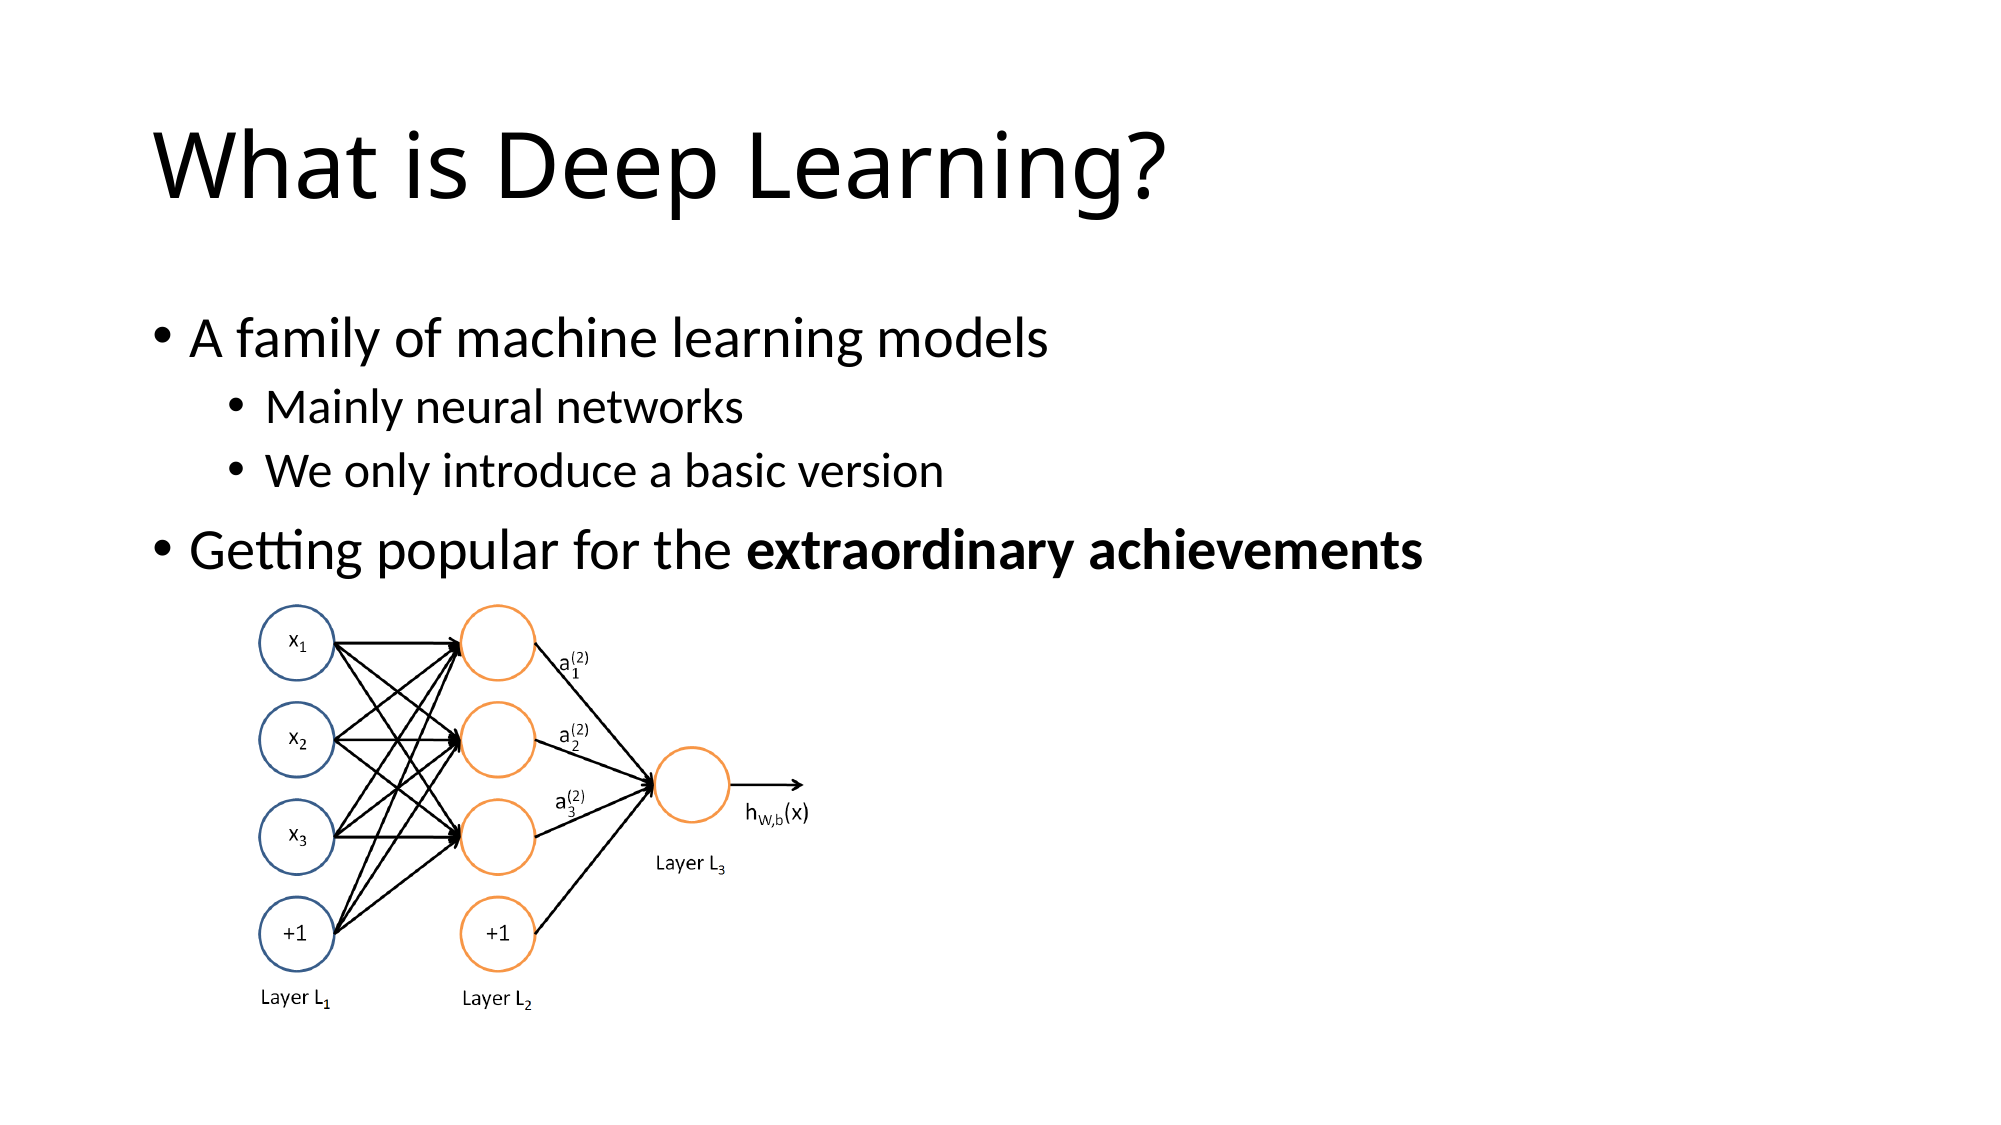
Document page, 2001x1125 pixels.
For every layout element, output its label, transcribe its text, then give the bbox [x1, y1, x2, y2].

picture [242, 599, 829, 1014]
list A family of machine learning models Mainly neural networks We only introduce a basic version Getting popular for the extraordinary achievements [137, 299, 1863, 1014]
title What is Deep Learning? [137, 59, 1863, 278]
